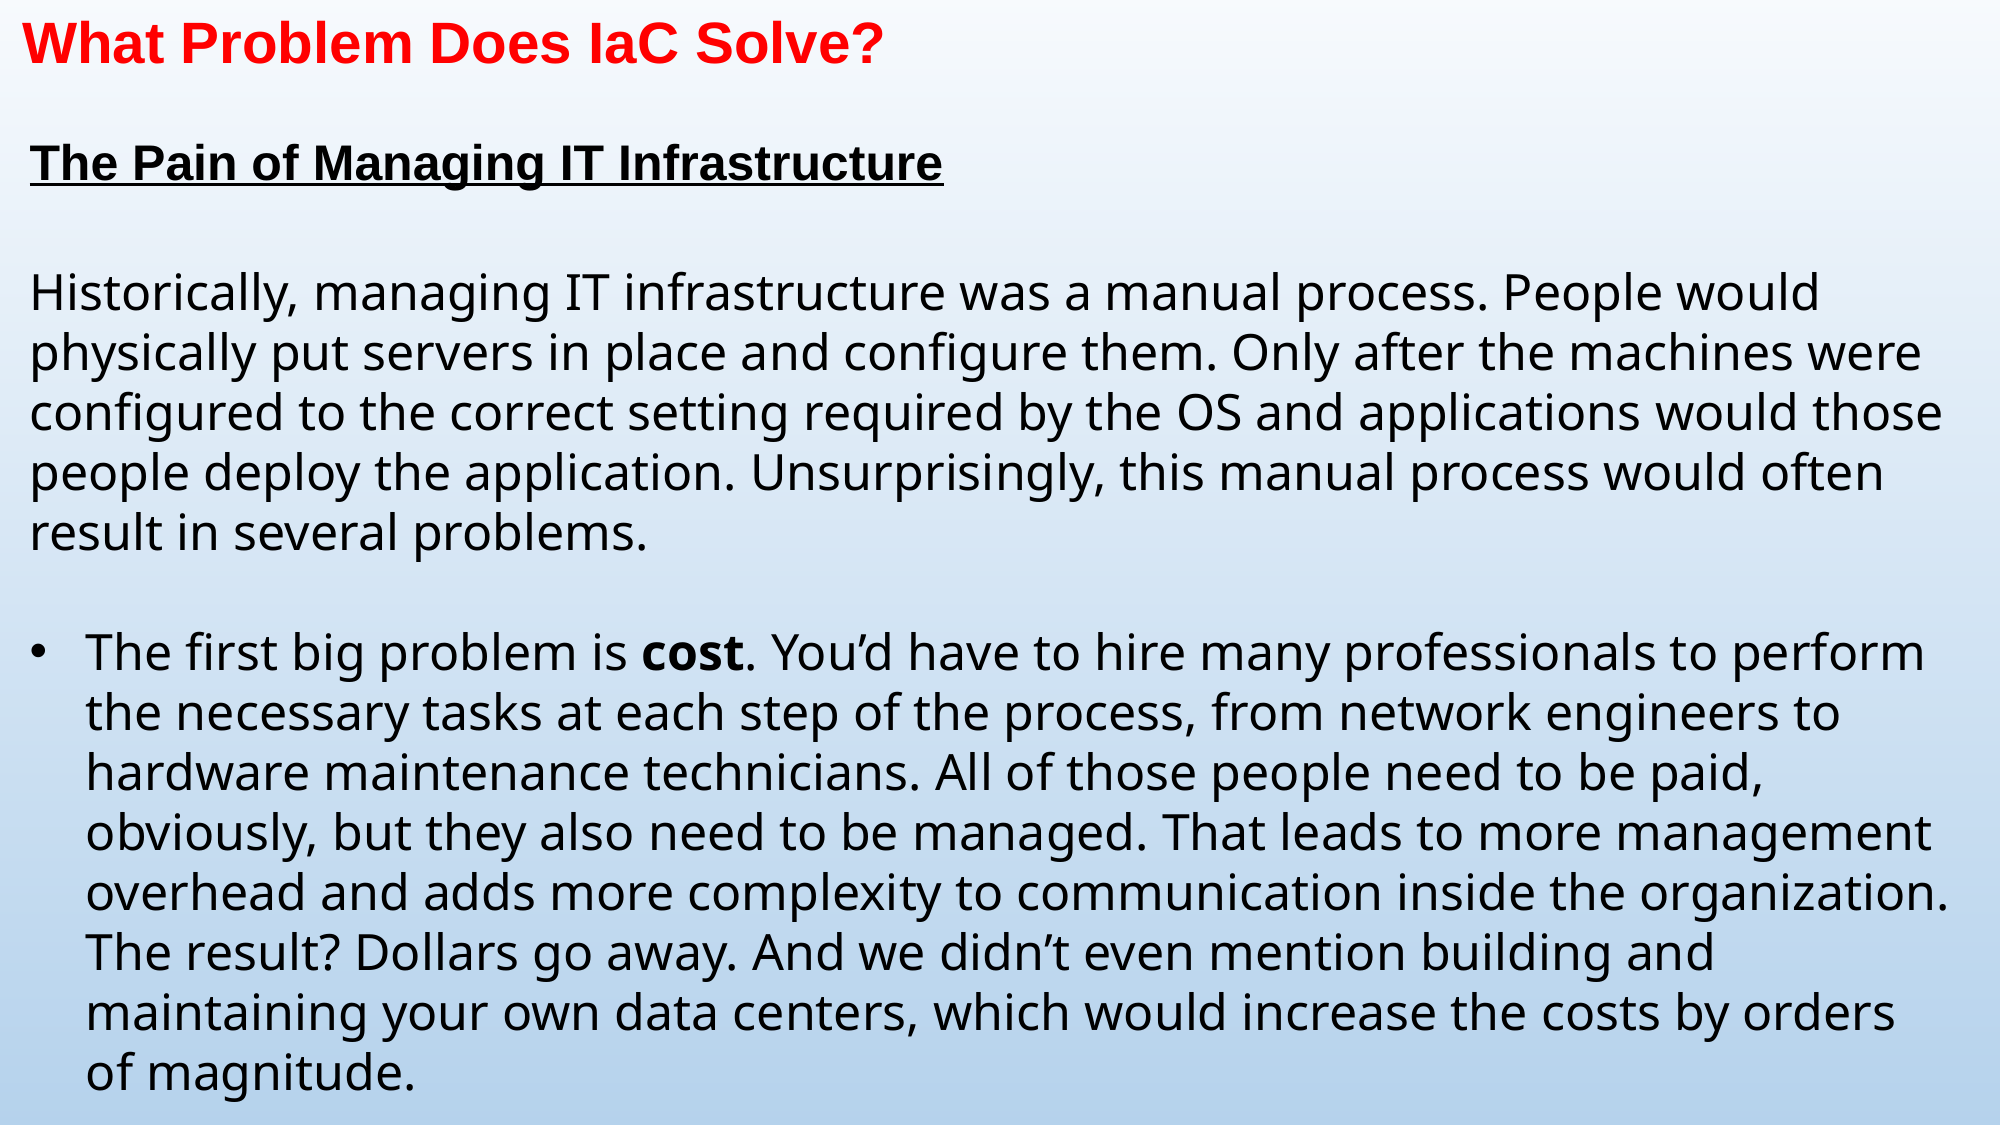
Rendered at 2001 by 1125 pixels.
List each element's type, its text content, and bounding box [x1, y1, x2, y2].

text_box What Problem Does IaC Solve? [7, 0, 1967, 83]
text_box The Pain of Managing IT Infrastructure Historically, managing IT infrastructure was a manual process. People would physically put servers in place and configure them. Only after the machines were configured to the correct setting required by the OS and applications would those people deploy the application. Unsurprisingly, this manual process would often result in several problems. The first big problem is cost. You’d have to hire many professionals to perform the necessary tasks at each step of the process, from network engineers to hardware maintenance technicians. All of those people need to be paid, obviously, but they also need to be managed. That leads to more management overhead and adds more complexity to communication inside the organization. The result? Dollars go away. And we didn’t even mention building and maintaining your own data centers, which would increase the costs by orders of magnitude. [14, 122, 1967, 1108]
